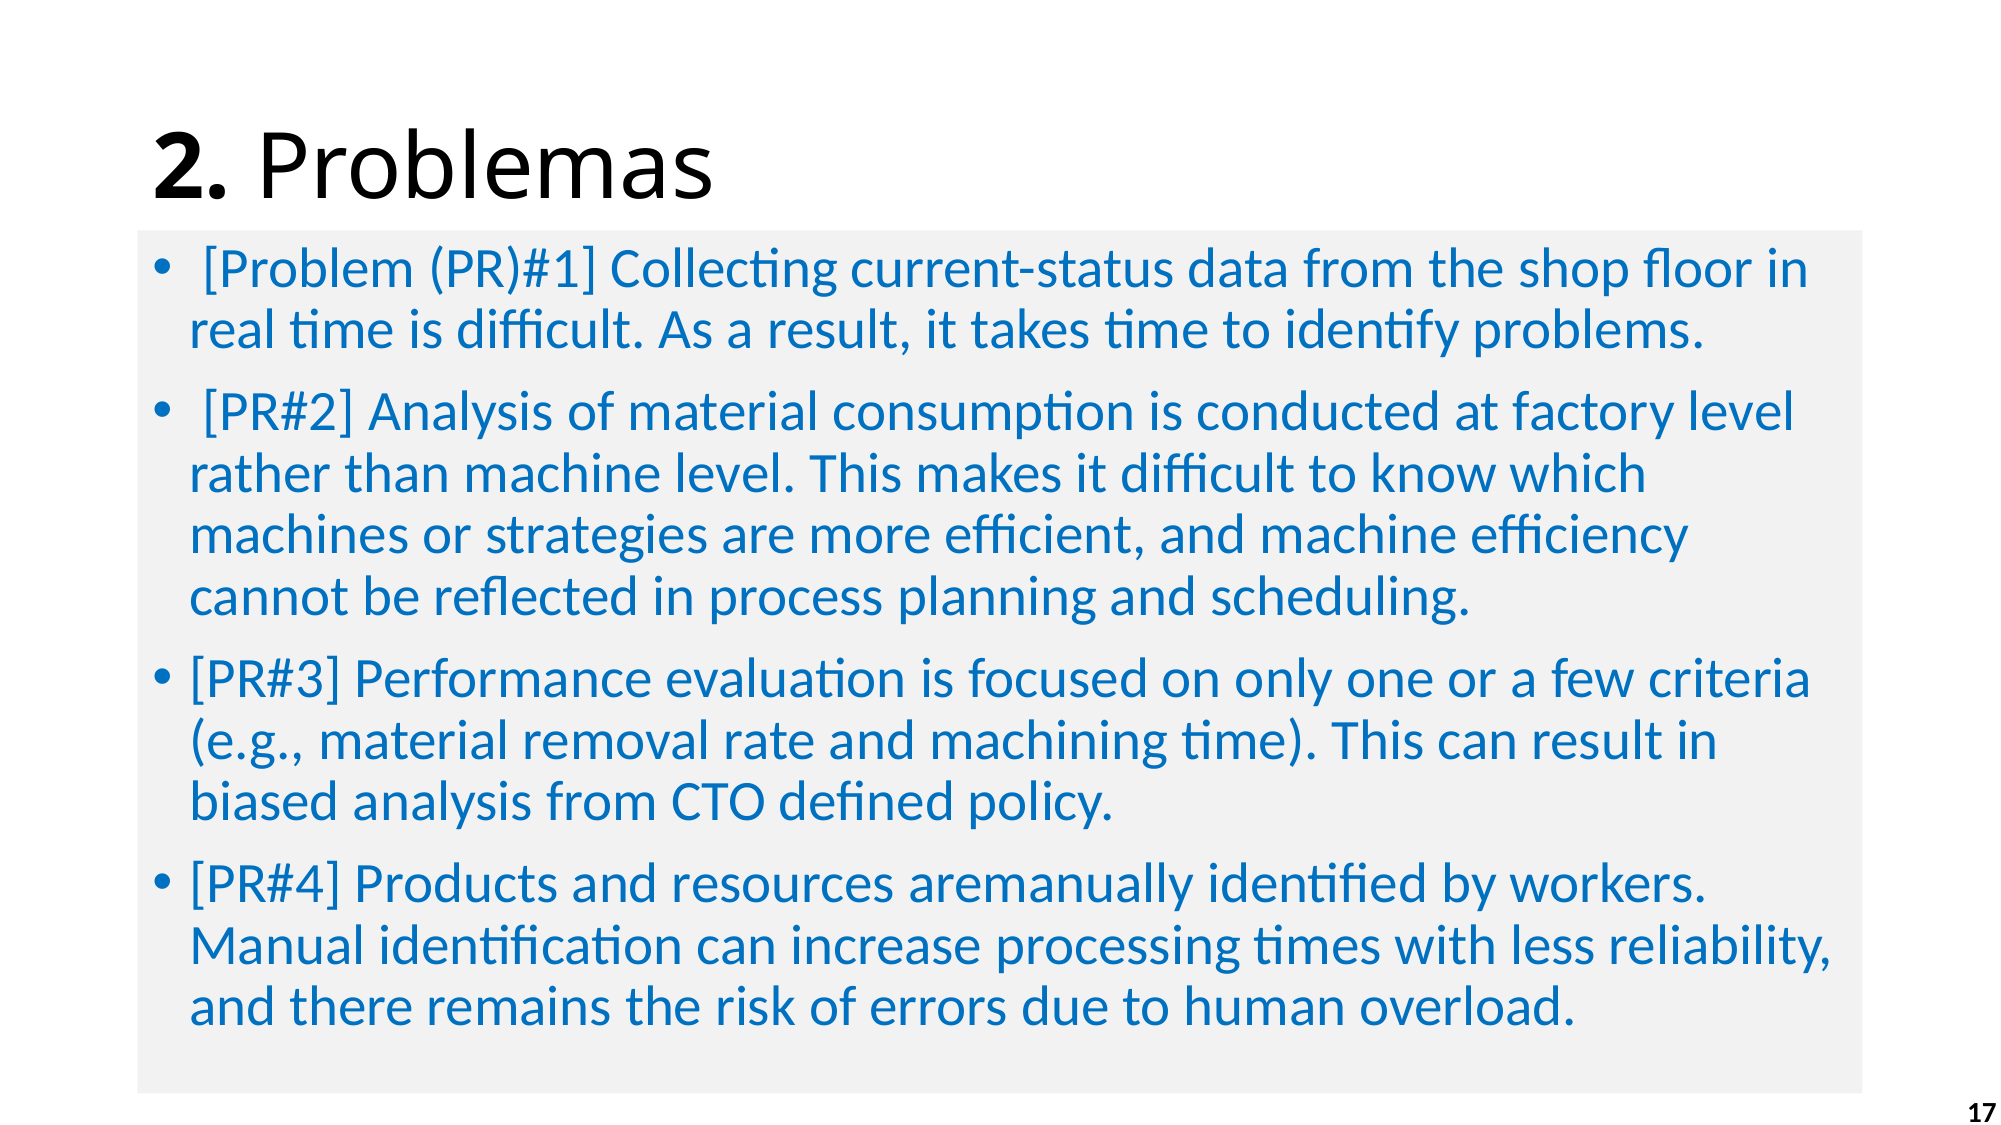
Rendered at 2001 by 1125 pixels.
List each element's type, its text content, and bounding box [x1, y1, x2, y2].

title 2. Problemas [137, 59, 1863, 230]
list [Problem (PR)#1] Collecting current-status data from the shop floor in real time is difficult. As a result, it takes time to identify problems. [PR#2] Analysis of material consumption is conducted at factory level rather than machine level. This makes it difficult to know which machines or strategies are more efficient, and machine efficiency cannot be reflected in process planning and scheduling. [PR#3] Performance evaluation is focused on only one or a few criteria (e.g., material removal rate and machining time). This can result in biased analysis from CTO defined policy. [PR#4] Products and resources aremanually identified by workers. Manual identification can increase processing times with less reliability, and there remains the risk of errors due to human overload. [137, 230, 1863, 1094]
